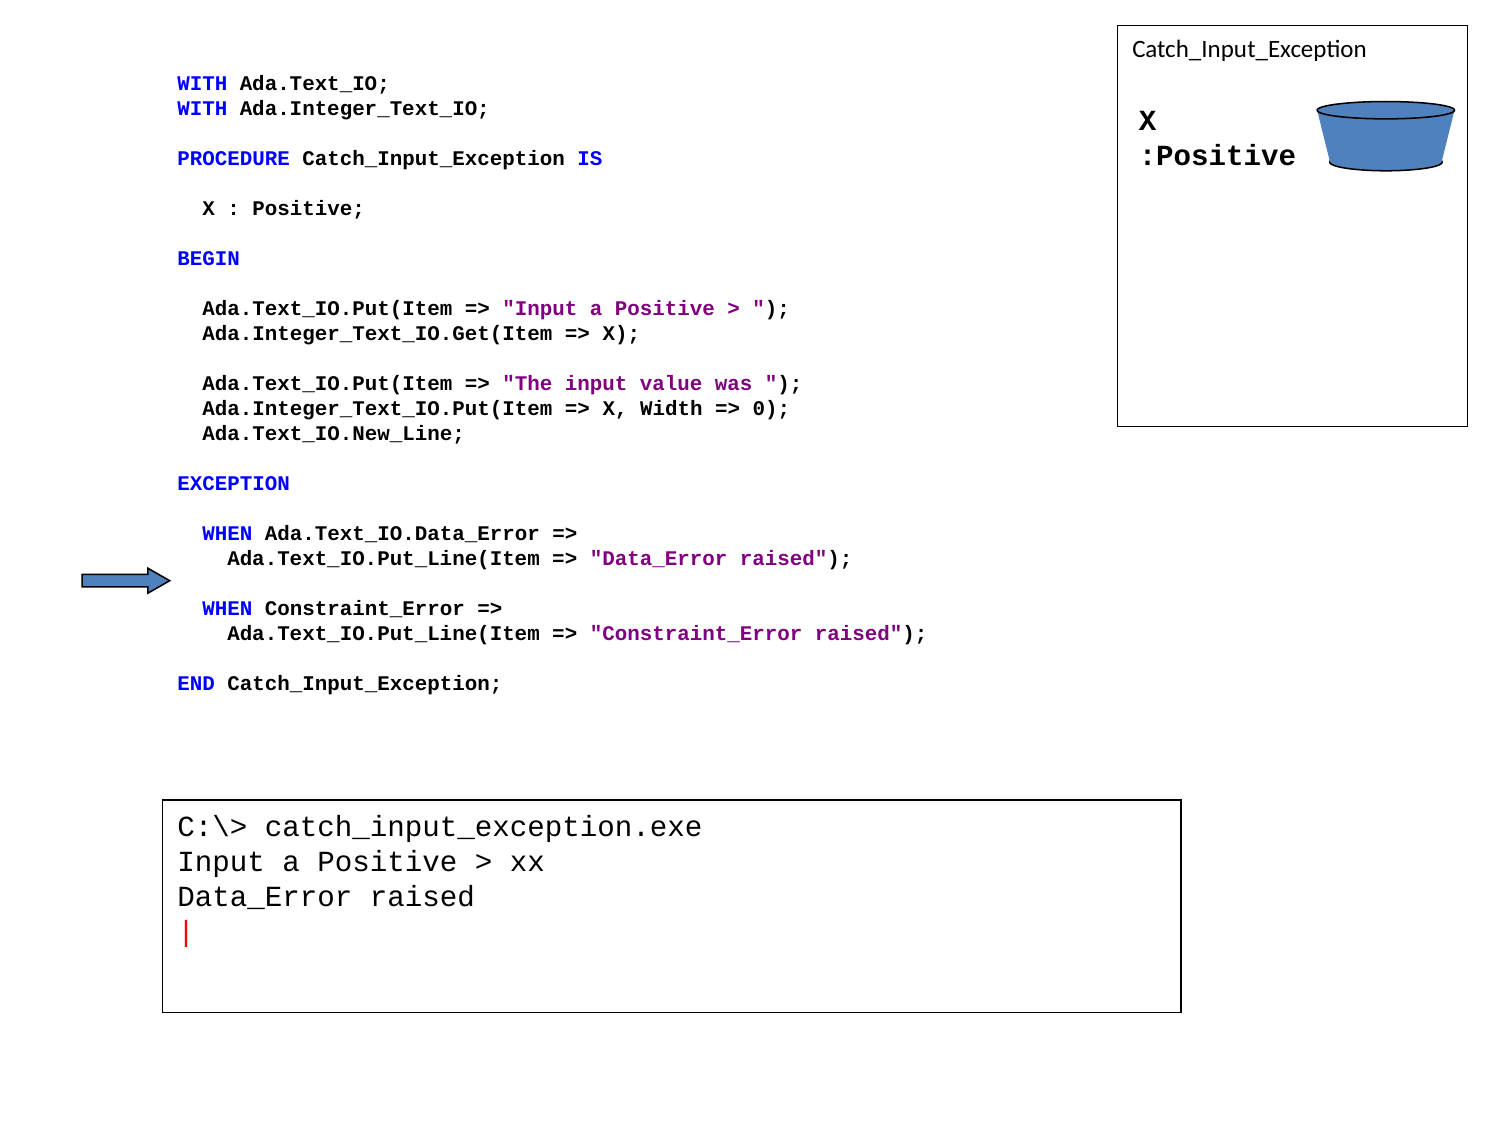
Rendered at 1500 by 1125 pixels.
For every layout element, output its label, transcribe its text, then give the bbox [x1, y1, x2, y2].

text_box Catch_Input_Exception [1117, 25, 1468, 427]
text_box C:\> catch_input_exception.exe Input a Positive > xx Data_Error raised | [162, 799, 1182, 1013]
text_box X :Positive [1123, 94, 1312, 179]
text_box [1316, 101, 1455, 172]
text_box WITH Ada.Text_IO; WITH Ada.Integer_Text_IO; PROCEDURE Catch_Input_Exception IS X : Positive; BEGIN Ada.Text_IO.Put(Item => "Input a Positive > "); Ada.Integer_Text_IO.Get(Item => X); Ada.Text_IO.Put(Item => "The input value was "); Ada.Integer_Text_IO.Put(Item => X, Width => 0); Ada.Text_IO.New_Line; EXCEPTION WHEN Ada.Text_IO.Data_Error => Ada.Text_IO.Put_Line(Item => "Data_Error raised"); WHEN Constraint_Error => Ada.Text_IO.Put_Line(Item => "Constraint_Error raised"); END Catch_Input_Exception; [162, 62, 1055, 702]
text_box [82, 568, 162, 594]
